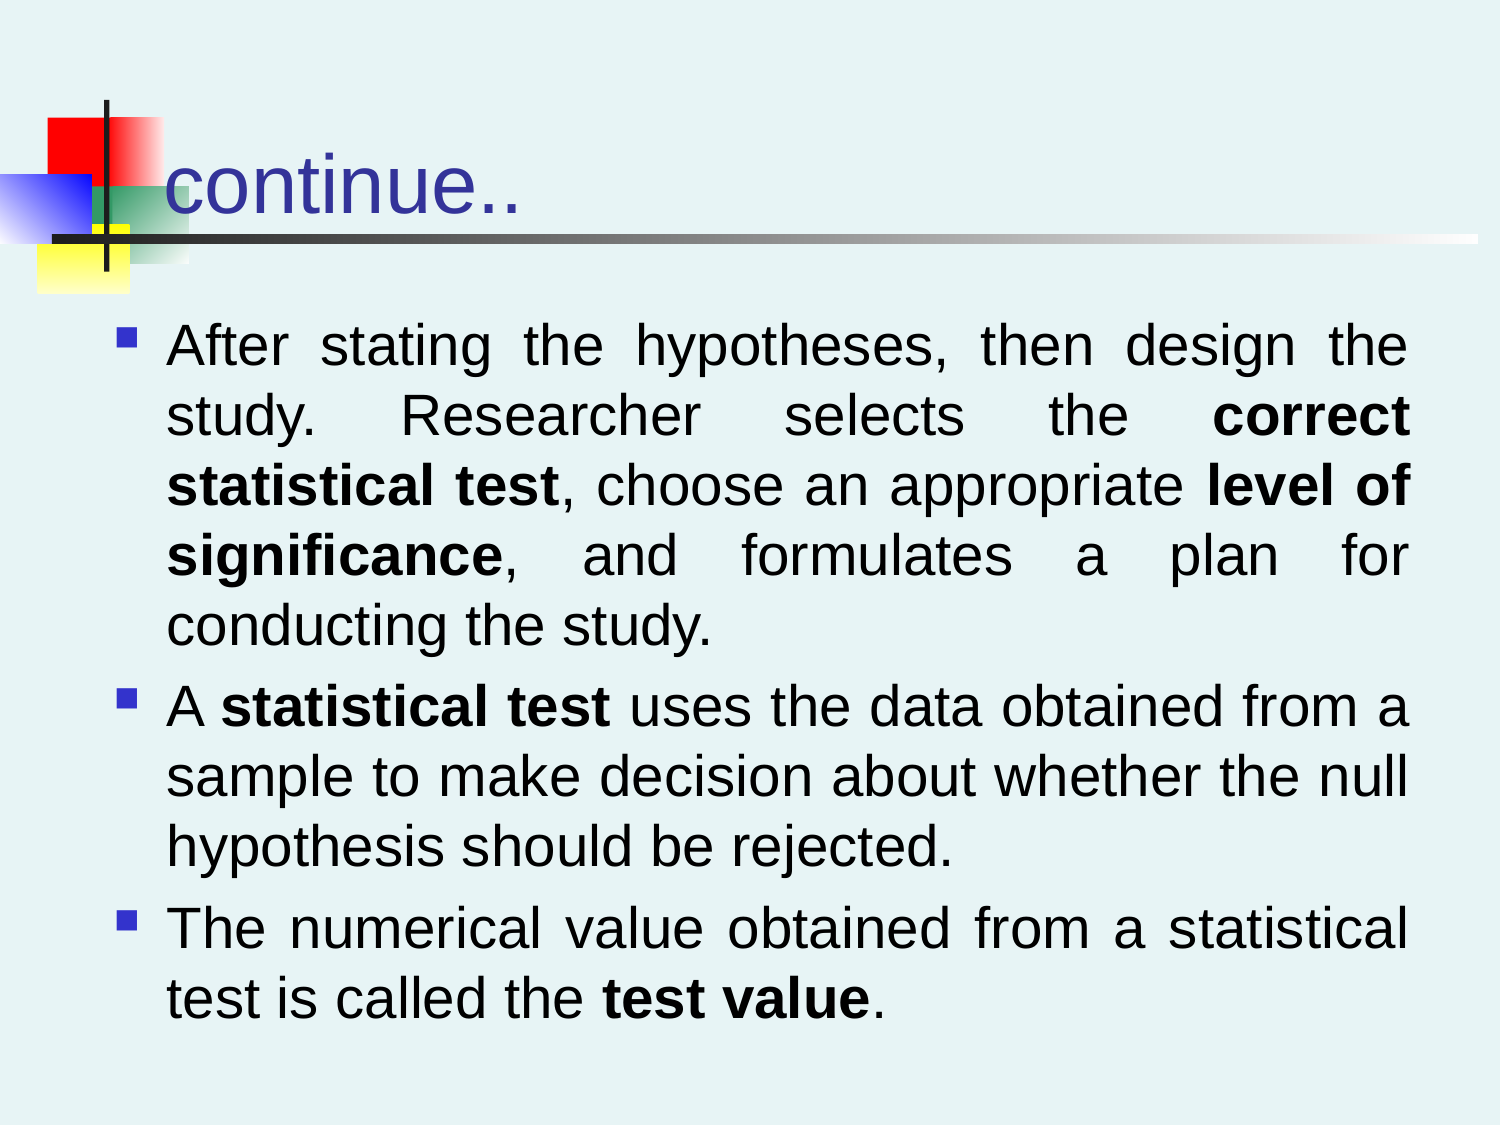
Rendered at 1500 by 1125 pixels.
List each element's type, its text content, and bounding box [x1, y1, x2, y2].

list After stating the hypotheses, then design the study. Researcher selects the correct statistical test, choose an appropriate level of significance, and formulates a plan for conducting the study. A statistical test uses the data obtained from a sample to make decision about whether the null hypothesis should be rejected. The numerical value obtained from a statistical test is called the test value. [99, 299, 1426, 1088]
title continue.. [99, 74, 588, 238]
